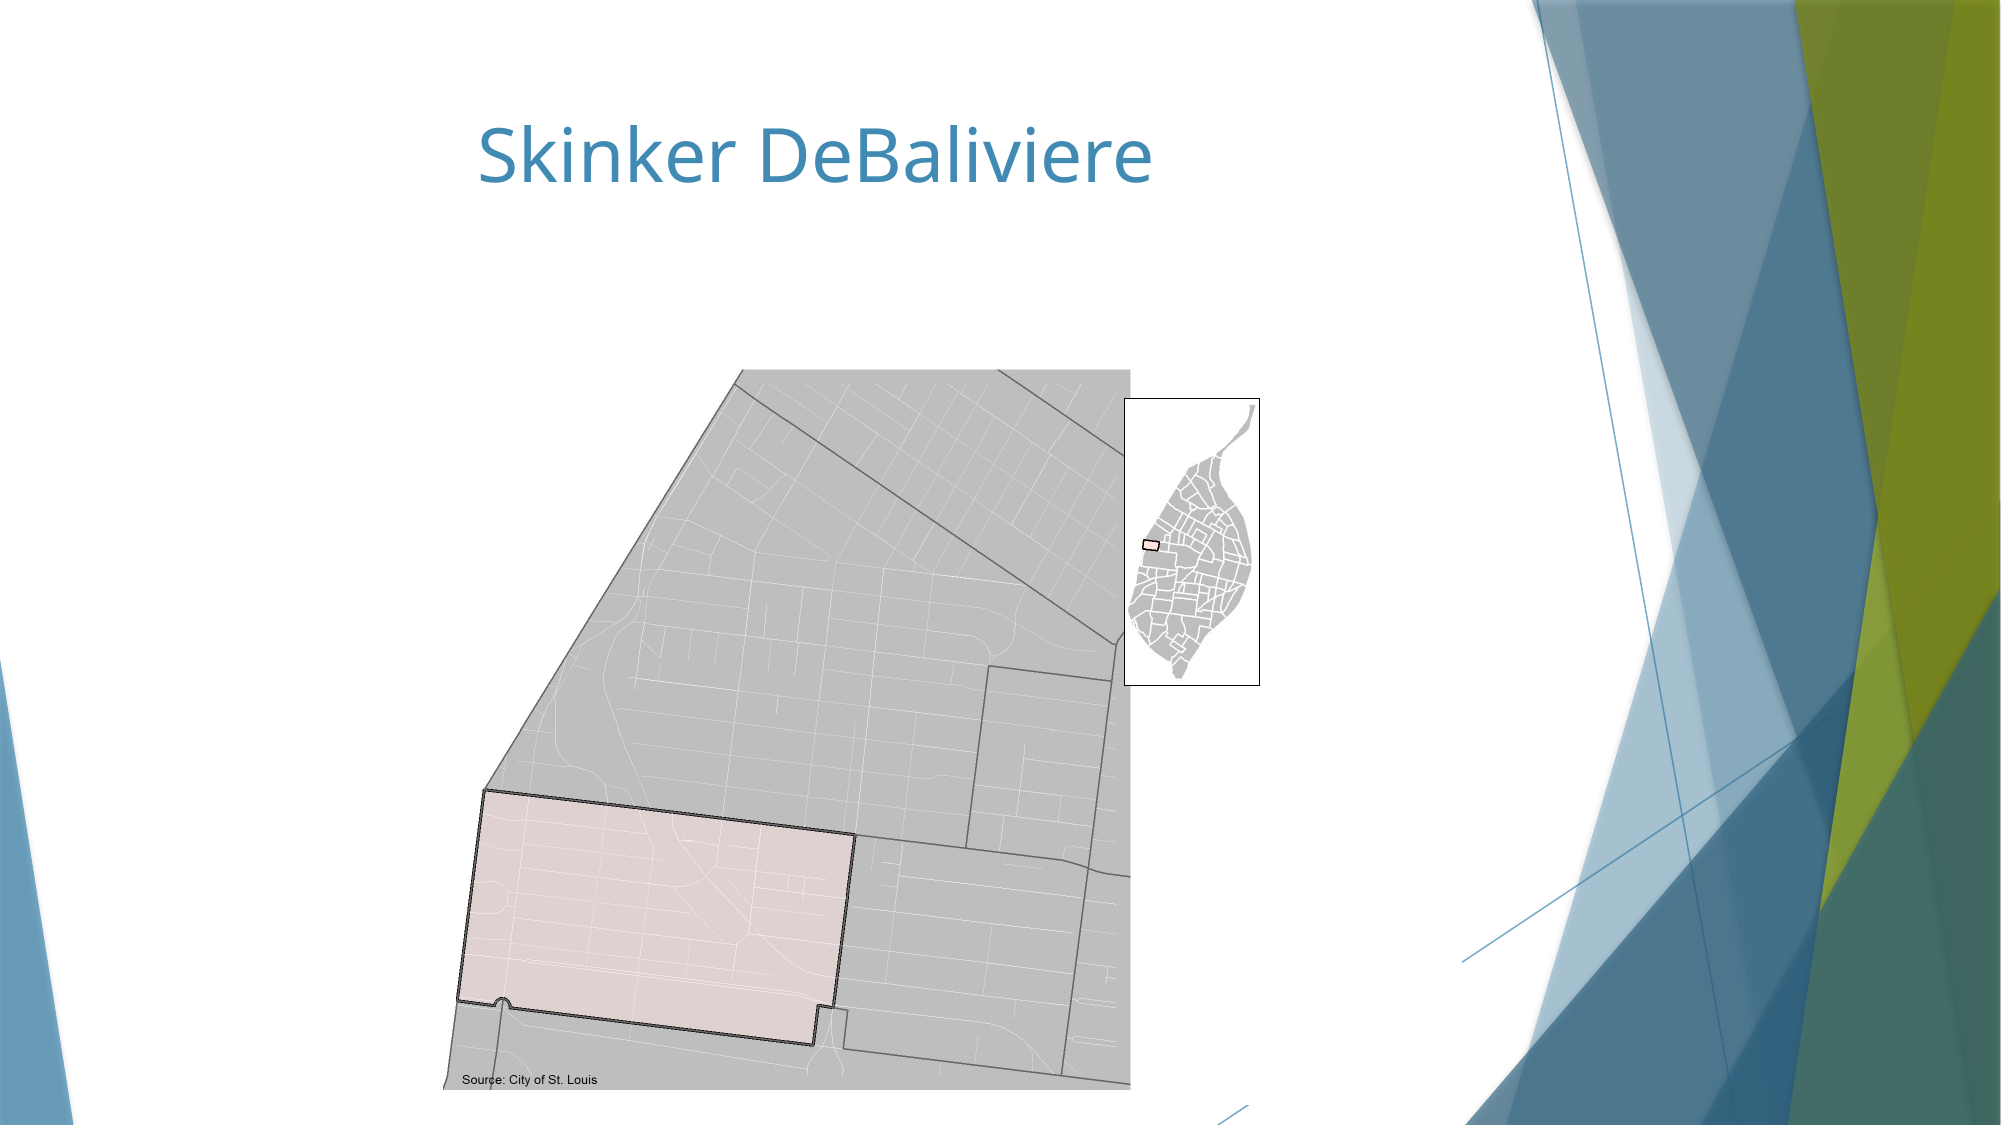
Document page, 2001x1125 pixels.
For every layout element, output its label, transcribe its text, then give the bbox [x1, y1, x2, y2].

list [110, 353, 1462, 1105]
title Skinker DeBaliviere [111, 99, 1522, 317]
